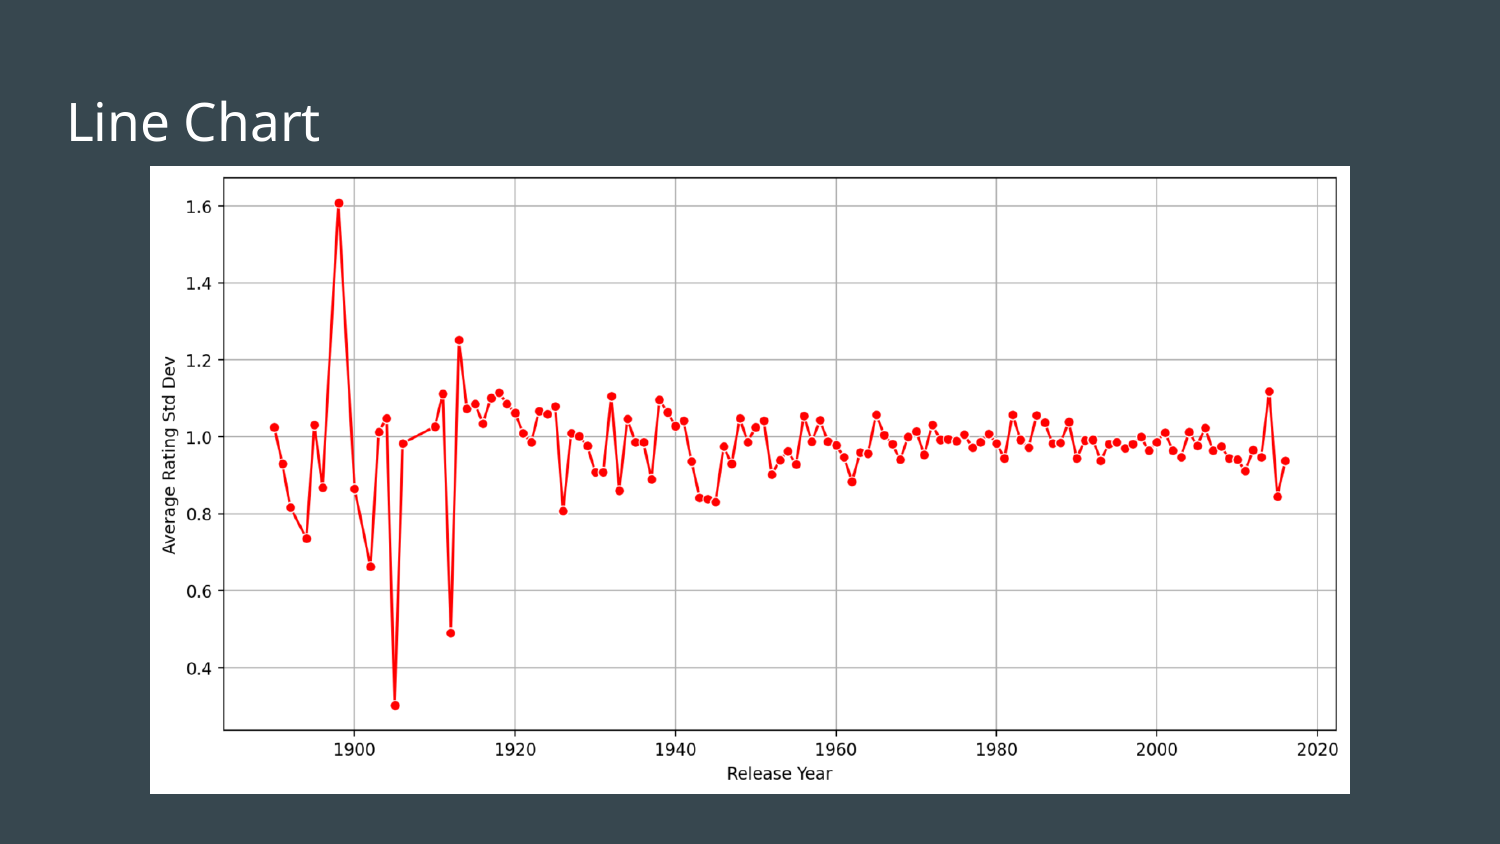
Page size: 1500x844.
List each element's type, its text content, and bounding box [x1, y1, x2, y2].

title Line Chart [51, 72, 1449, 167]
picture [149, 166, 1350, 794]
